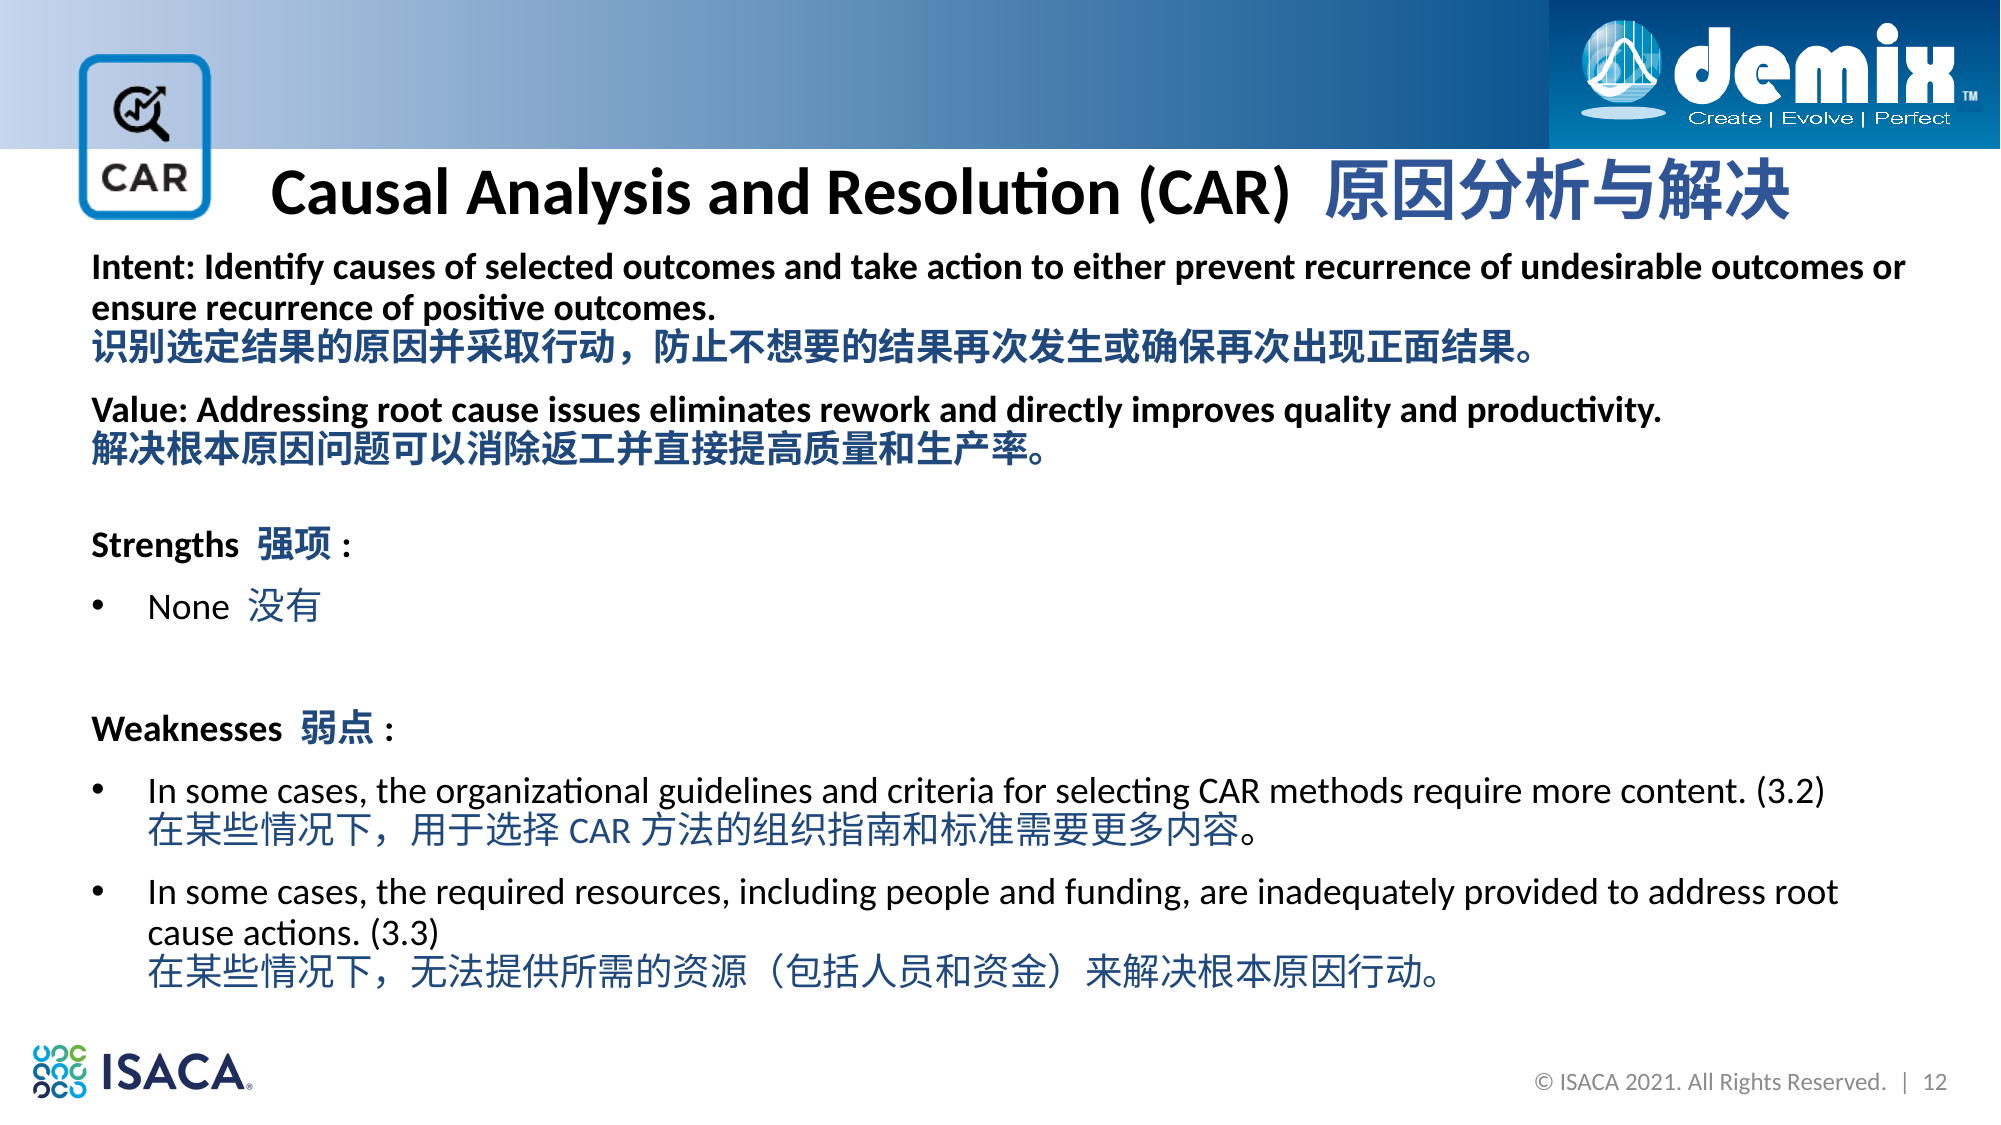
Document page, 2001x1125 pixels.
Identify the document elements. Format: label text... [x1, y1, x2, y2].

list Strengths 强项: None 没有 Weaknesses 弱点: In some cases, the organizational guidelines and criteria for selecting CAR methods require more content. (3.2) 在某些情况下，用于选择CAR方法的组织指南和标准需要更多内容。 In some cases, the required resources, including people and funding, are inadequately provided to address root cause actions. (3.3) 在某些情况下，无法提供所需的资源（包括人员和资金）来解决根本原因行动。 [76, 517, 1925, 1027]
list Intent: Identify causes of selected outcomes and take action to either prevent recurrence of undesirable outcomes or ensure recurrence of positive outcomes. 识别选定结果的原因并采取行动，防止不想要的结果再次发生或确保再次出现正面结果。 Value: Addressing root cause issues eliminates rework and directly improves quality and productivity. 解决根本原因问题可以消除返工并直接提高质量和生产率。 [76, 239, 1925, 498]
picture [1582, 106, 1665, 119]
picture [77, 54, 214, 221]
picture [29, 1043, 255, 1103]
title Causal Analysis and Resolution (CAR) 原因分析与解决 [255, 148, 1900, 238]
picture [1549, 0, 2000, 111]
